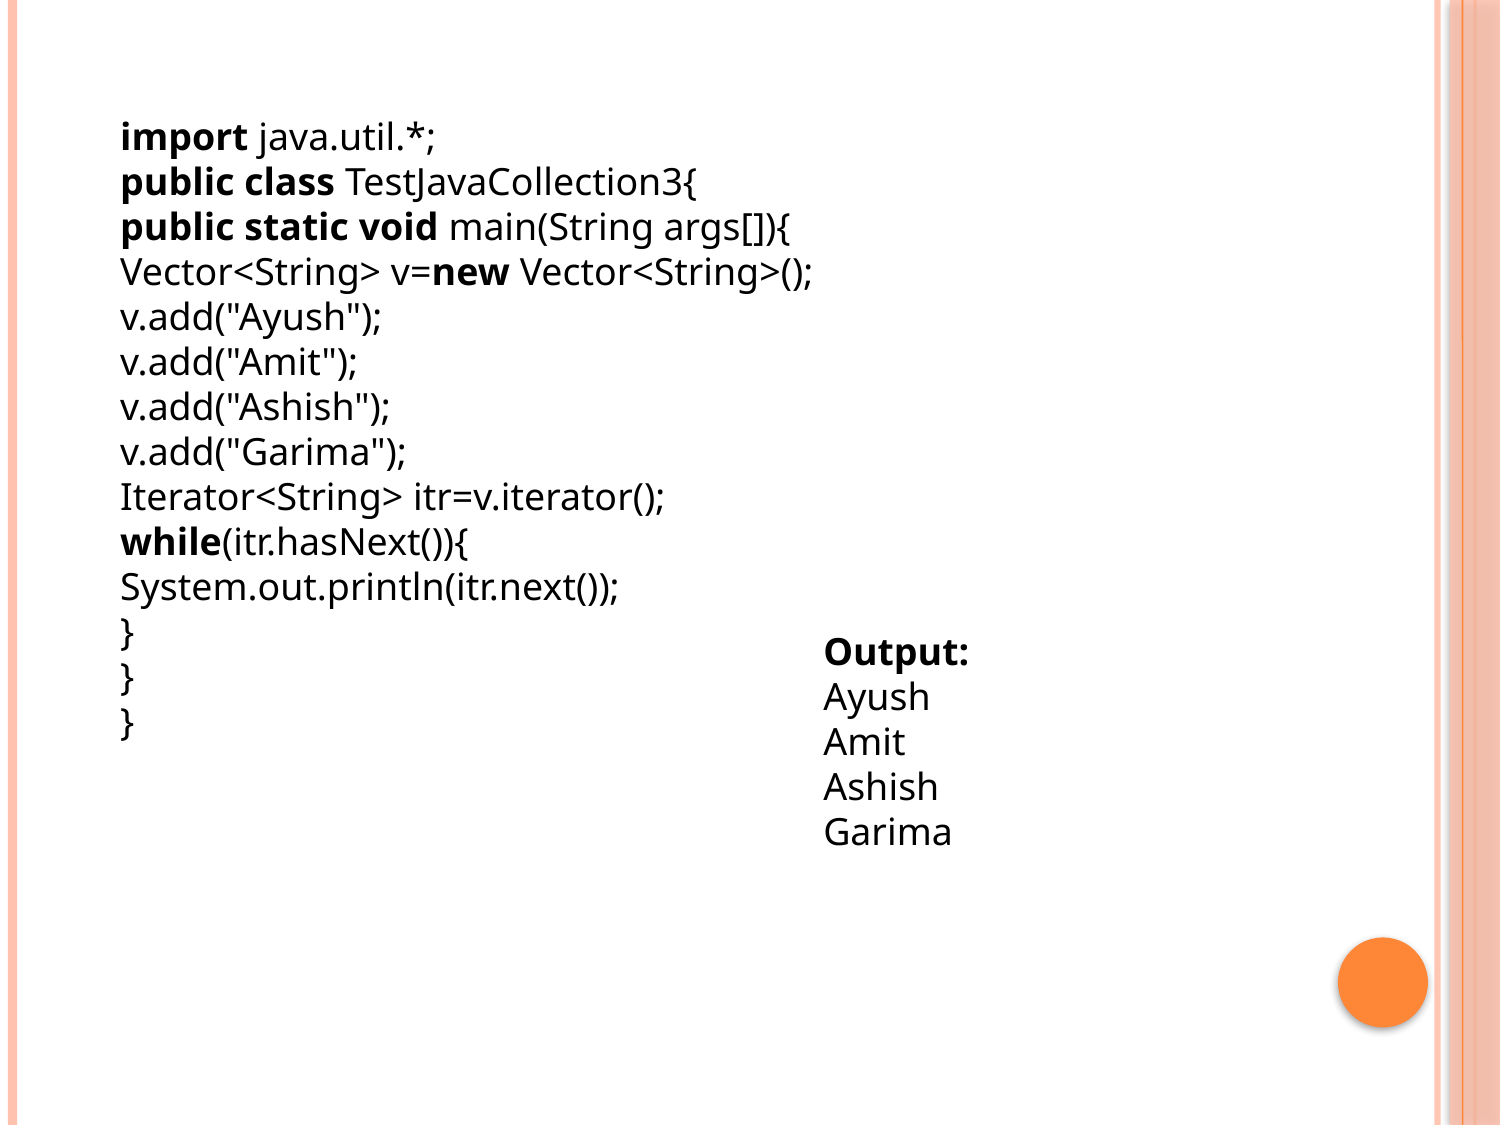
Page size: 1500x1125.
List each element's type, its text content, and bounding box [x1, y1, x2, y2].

text_box Output: Ayush Amit Ashish Garima [808, 621, 1360, 906]
text_box import java.util.*; public class TestJavaCollection3{ public static void main(String args[]){ Vector<String> v=new Vector<String>(); v.add("Ayush"); v.add("Amit"); v.add("Ashish"); v.add("Garima"); Iterator<String> itr=v.iterator(); while(itr.hasNext()){ System.out.println(itr.next()); } } } [105, 105, 1008, 751]
